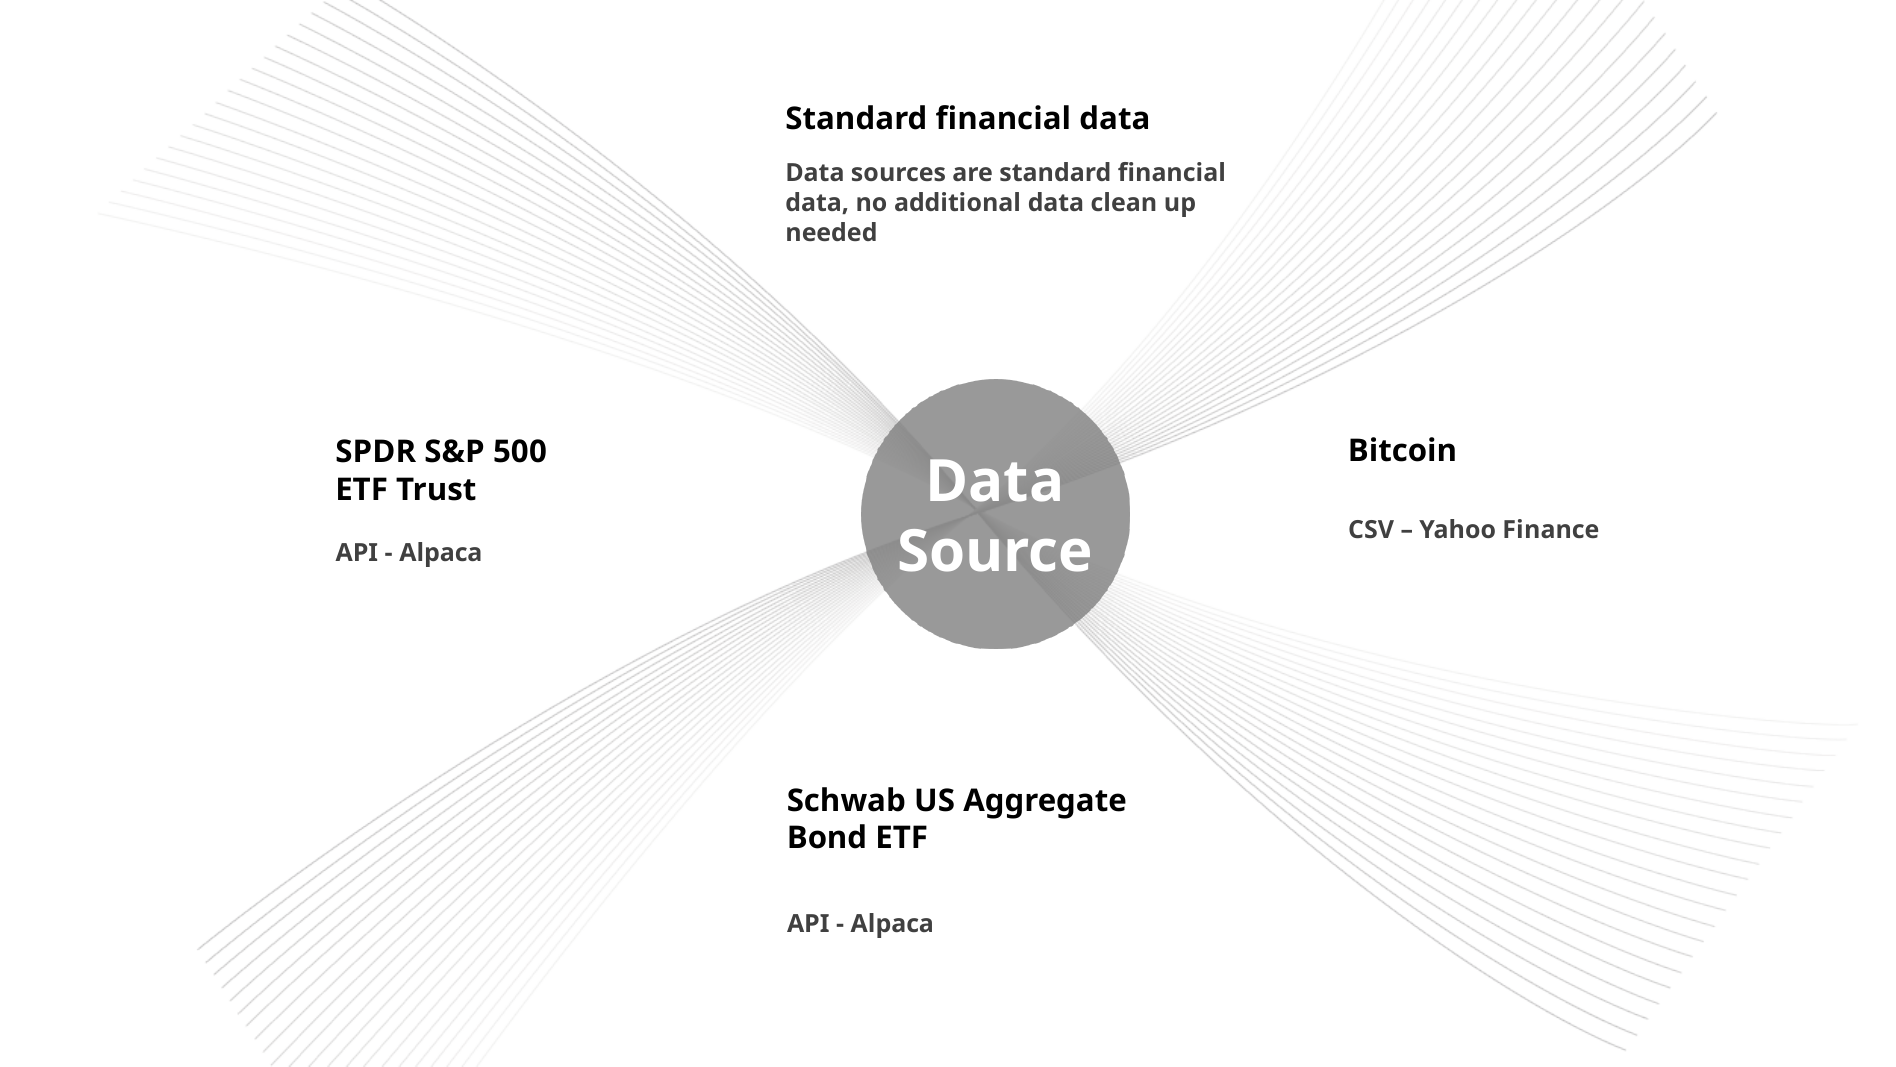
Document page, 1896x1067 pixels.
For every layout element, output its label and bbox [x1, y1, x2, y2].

text_box [785, 97, 1244, 248]
text_box [786, 779, 1138, 969]
text_box [335, 431, 574, 598]
text_box [860, 379, 1130, 649]
text_box [1347, 430, 1624, 583]
picture [97, 0, 1861, 1067]
